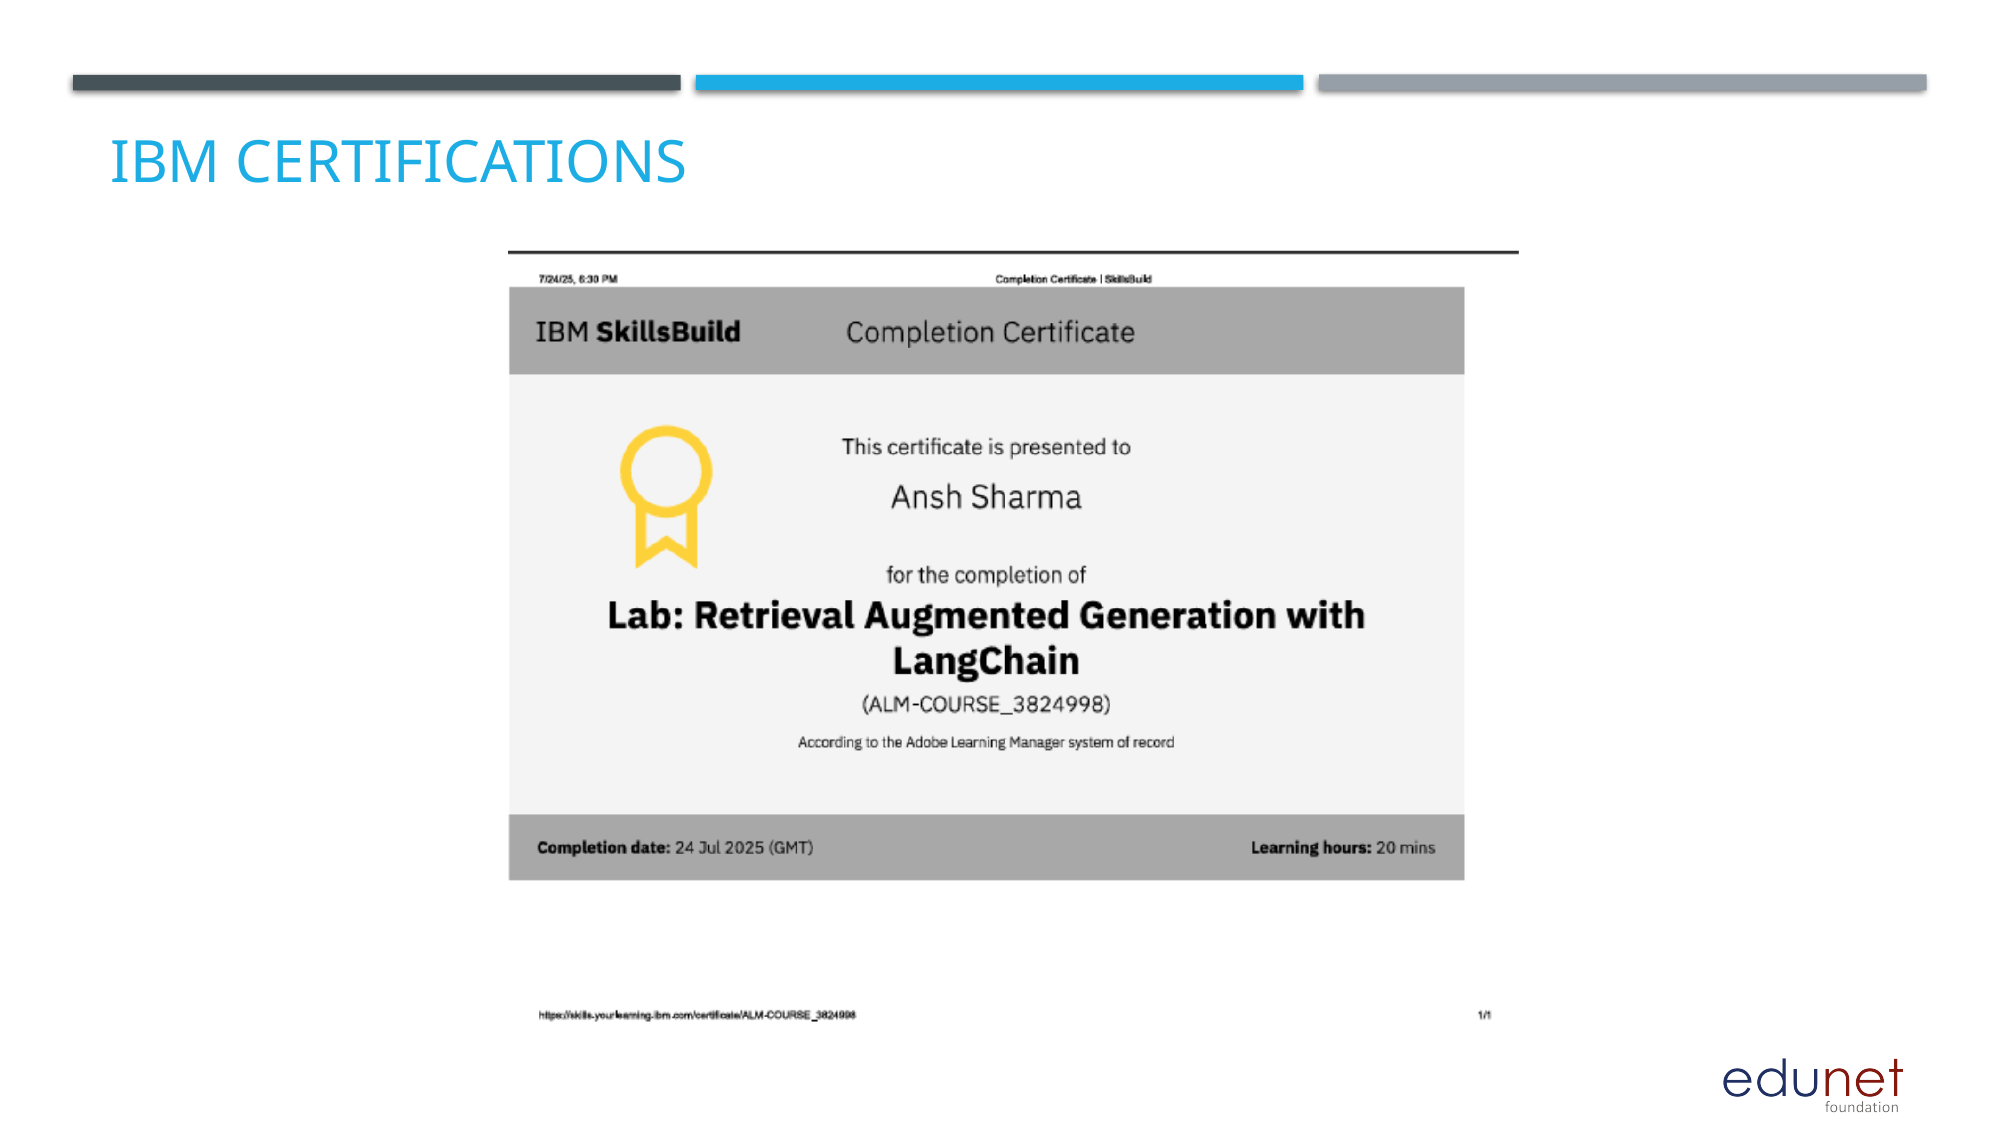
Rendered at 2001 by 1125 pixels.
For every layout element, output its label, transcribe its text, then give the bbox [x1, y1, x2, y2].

title IBM Certifications [95, 115, 1905, 203]
picture [1719, 1056, 1905, 1116]
picture [509, 135, 1518, 1125]
